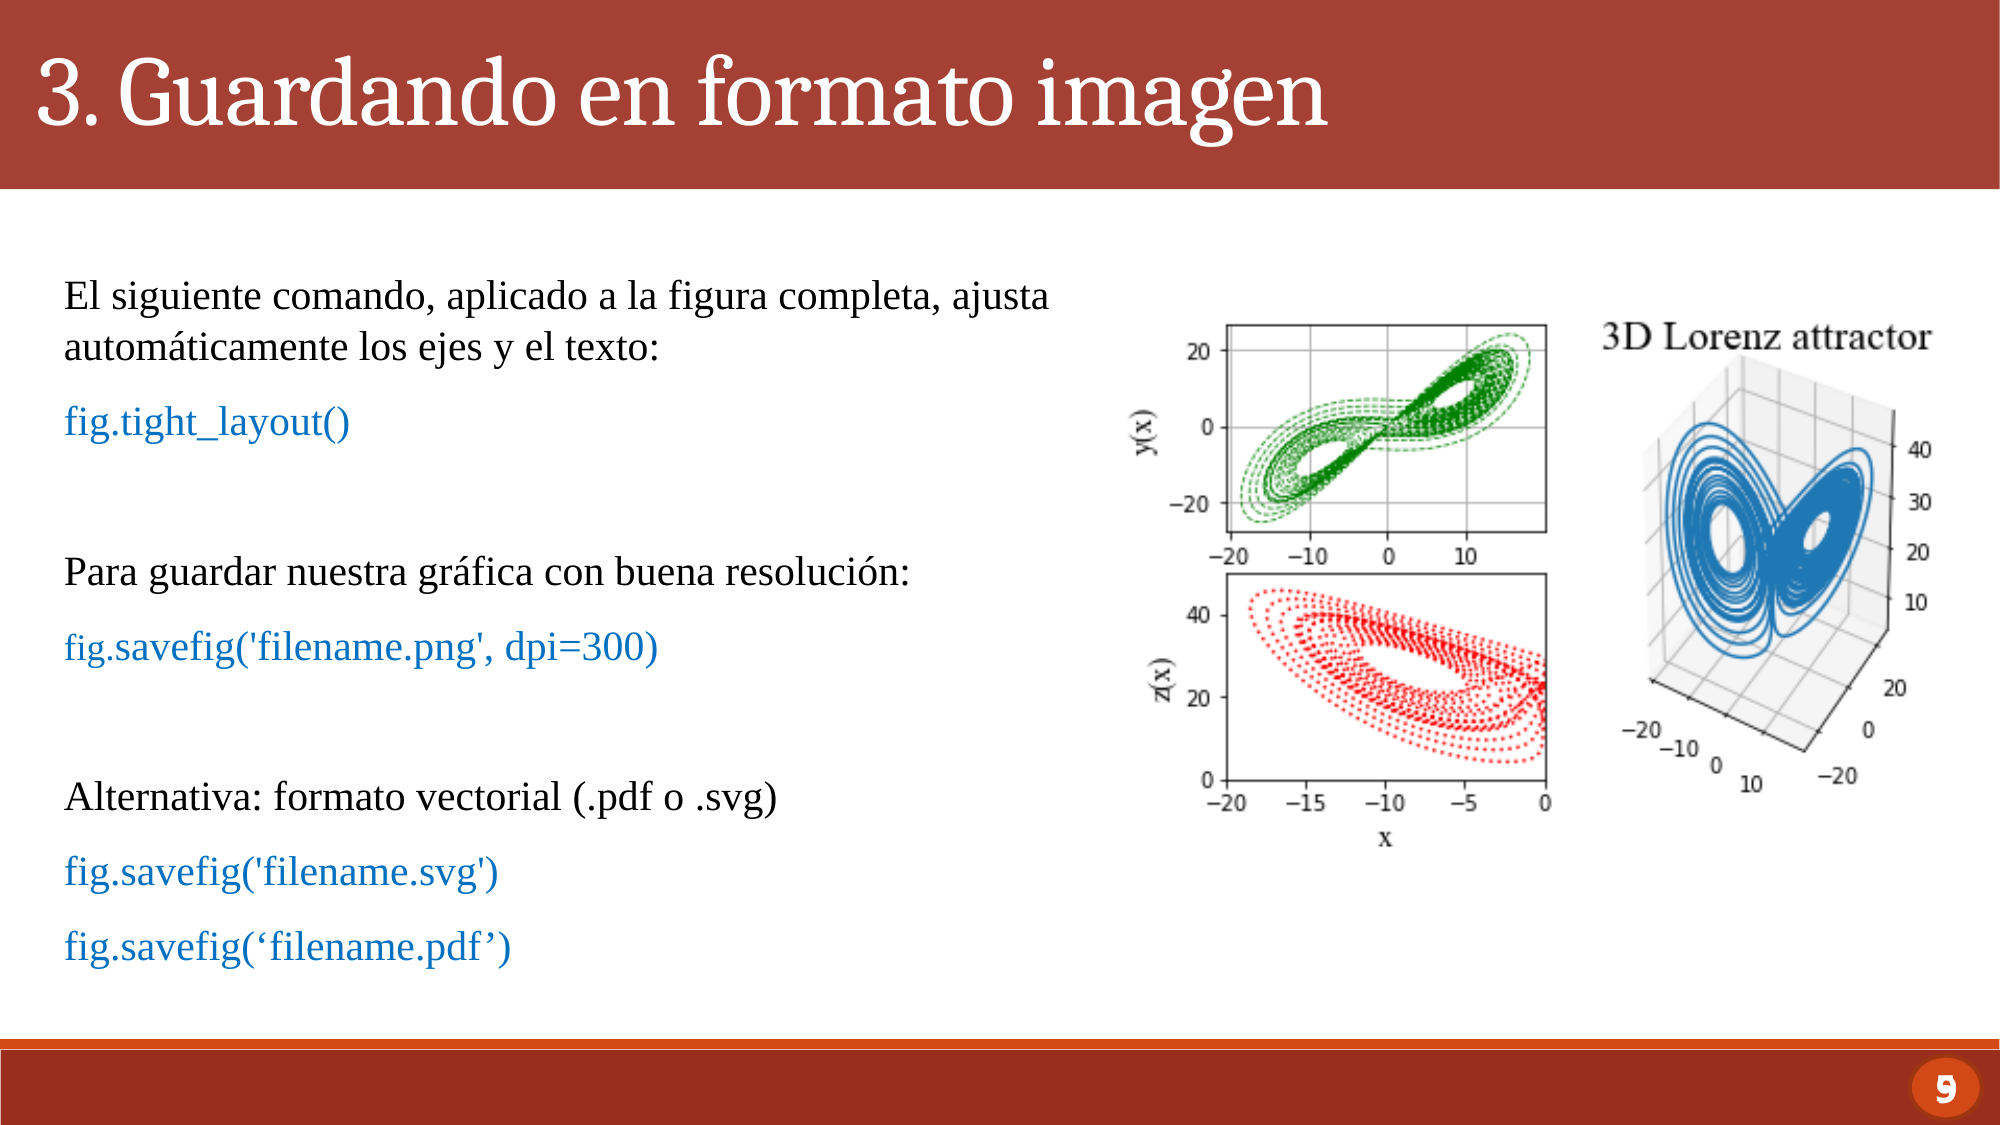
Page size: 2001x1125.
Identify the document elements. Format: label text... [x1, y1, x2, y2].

picture [1116, 306, 1946, 868]
text_box 3. Guardando en formato imagen [0, 0, 2000, 190]
text_box [1926, 1053, 1965, 1058]
text_box <number> [1903, 1058, 1991, 1125]
text_box El siguiente comando, aplicado a la figura completa, ajusta automáticamente los ejes y el texto: fig.tight_layout() Para guardar nuestra gráfica con buena resolución: fig.savefig('filename.png', dpi=300) Alternativa: formato vectorial (.pdf o .svg) fig.savefig('filename.svg') fig.savefig(‘filename.pdf’) [0, 260, 1086, 976]
